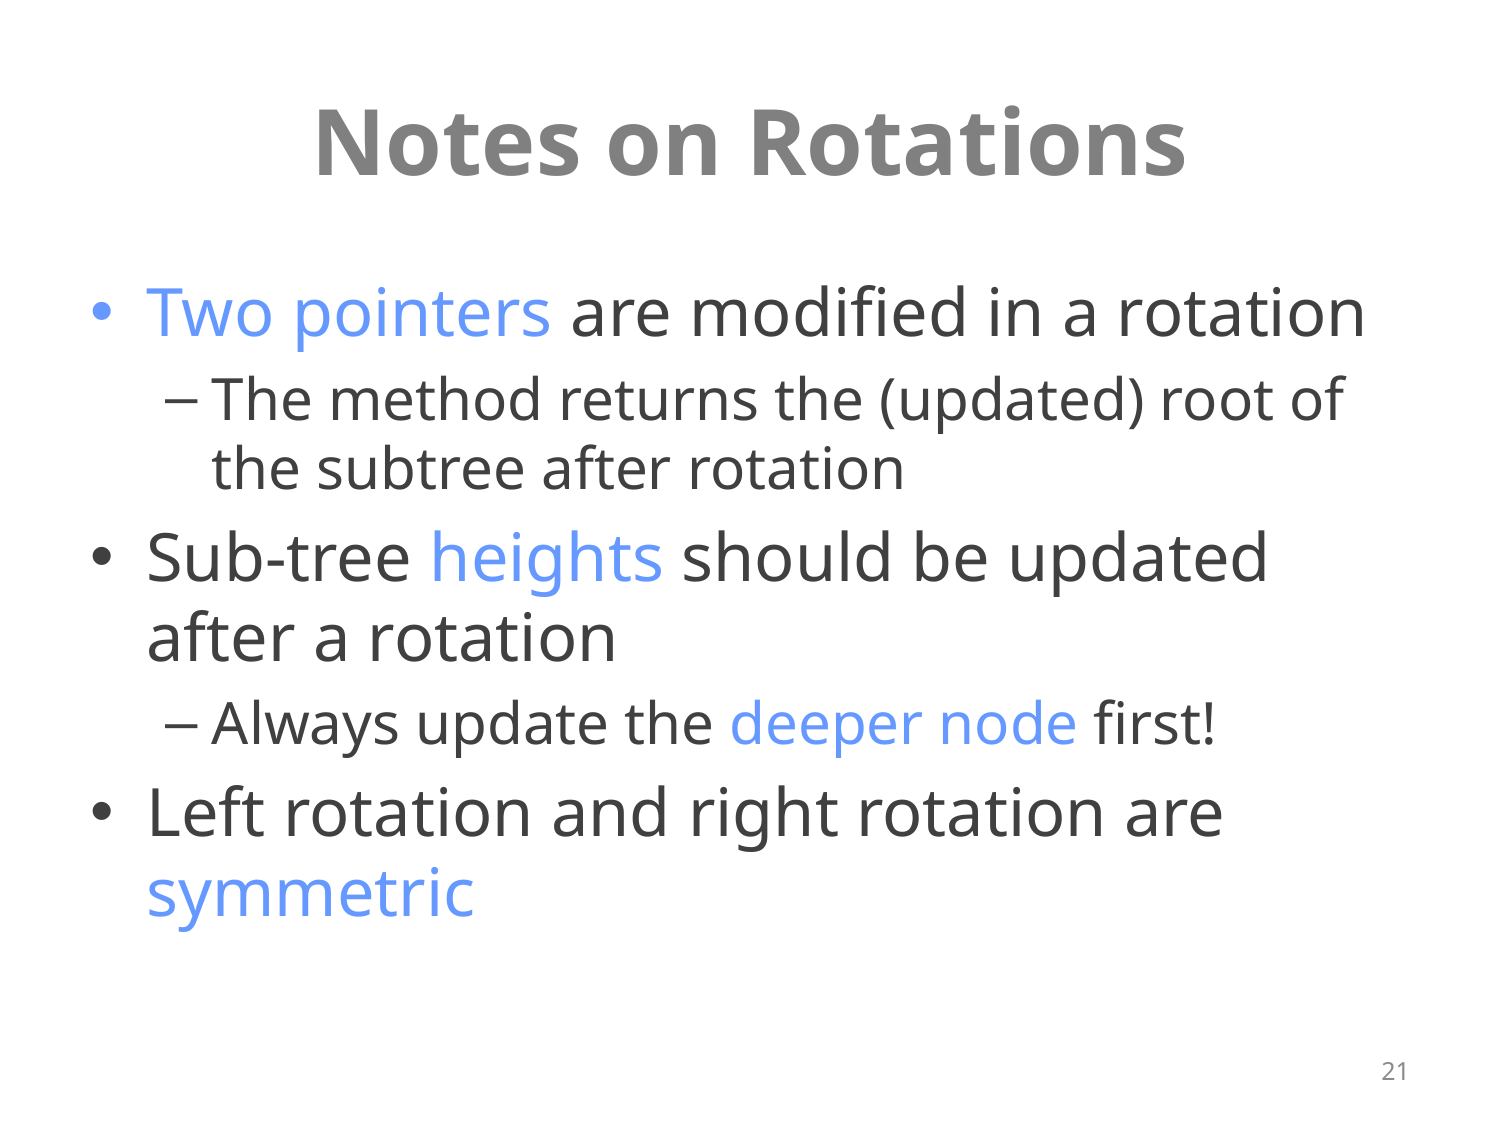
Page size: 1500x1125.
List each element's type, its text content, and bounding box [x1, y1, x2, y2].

title Notes on Rotations [75, 45, 1425, 233]
slide_number 21 [1074, 1042, 1425, 1103]
list Two pointers are modified in a rotation The method returns the (updated) root of the subtree after rotation Sub-tree heights should be updated after a rotation Always update the deeper node first! Left rotation and right rotation are symmetric [75, 262, 1425, 1005]
